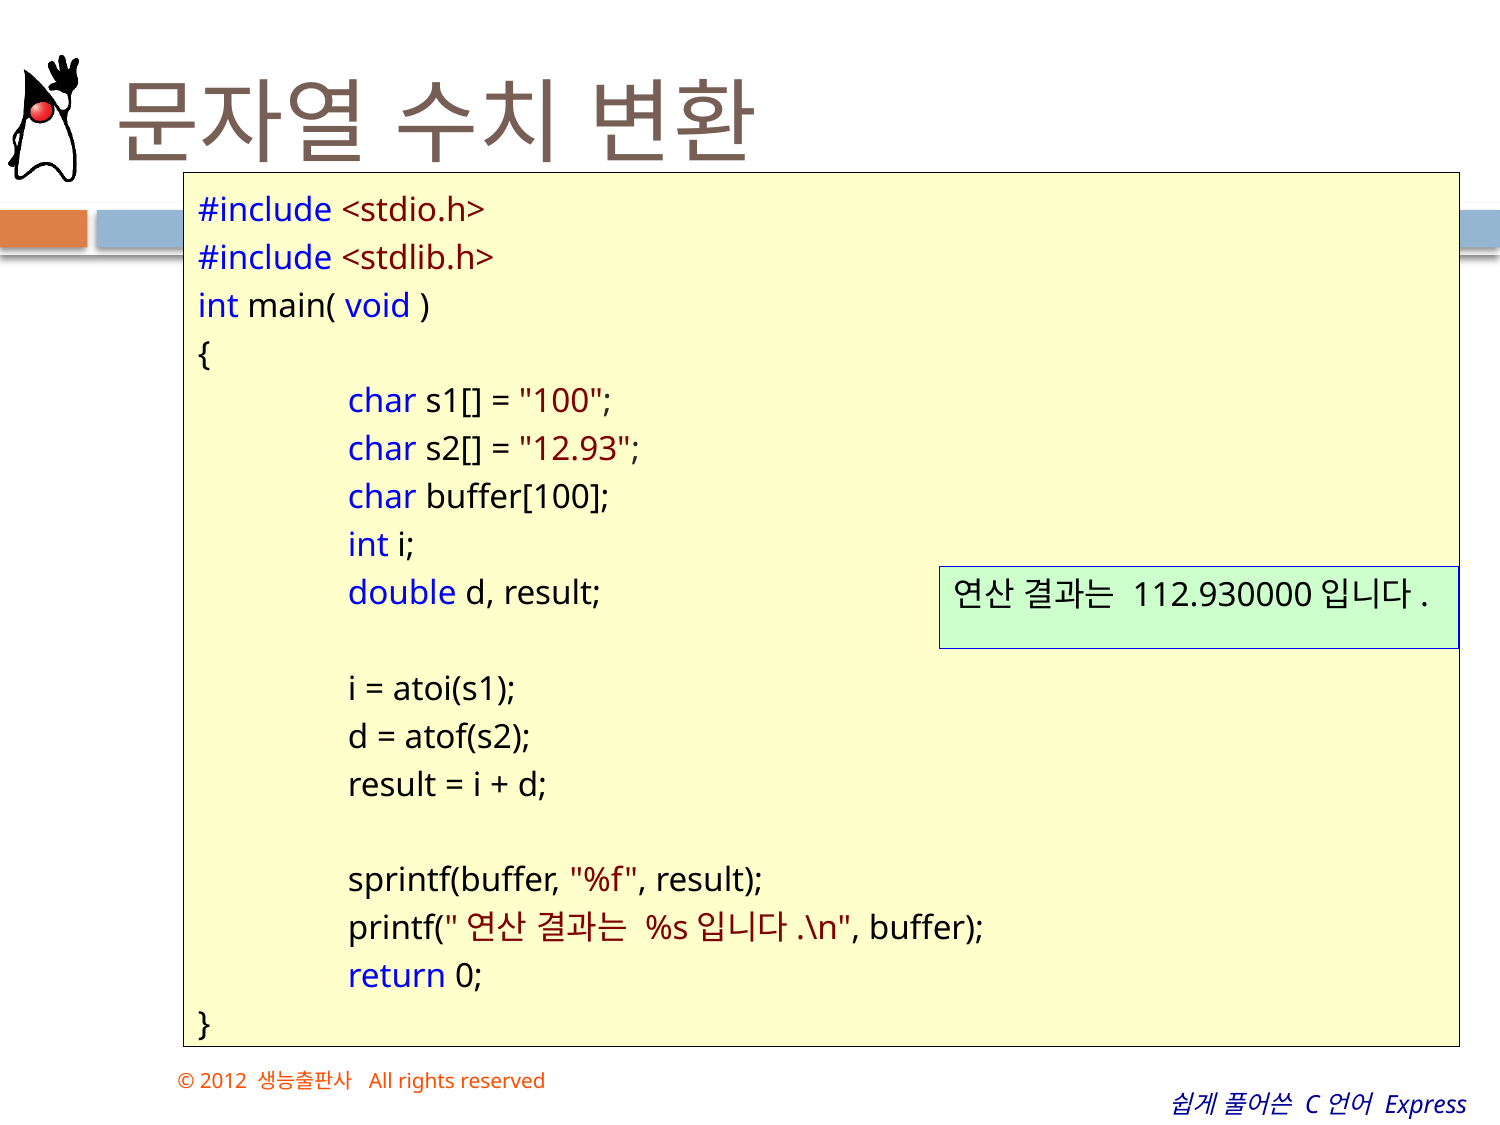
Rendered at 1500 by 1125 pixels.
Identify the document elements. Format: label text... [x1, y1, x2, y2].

picture [8, 55, 79, 182]
title 문자열 수치 변환 [100, 37, 1438, 200]
text_box 연산 결과는 112.930000입니다. [938, 565, 1459, 649]
text_box #include <stdio.h> #include <stdlib.h> int main( void ) { char s1[] = "100"; char s2[] = "12.93"; char buffer[100]; int i; double d, result; i = atoi(s1); d = atof(s2); result = i + d; sprintf(buffer, "%f", result); printf("연산 결과는 %s입니다.\n", buffer); return 0; } [183, 172, 1459, 429]
text_box #include <stdio.h> #include <stdlib.h> int main( void ) { char s1[] = "100"; char s2[] = "12.93"; char buffer[100]; int i; double d, result; i = atoi(s1); d = atof(s2); result = i + d; sprintf(buffer, "%f", result); printf("연산 결과는 %s입니다.\n", buffer); return 0; } [183, 430, 1459, 1047]
